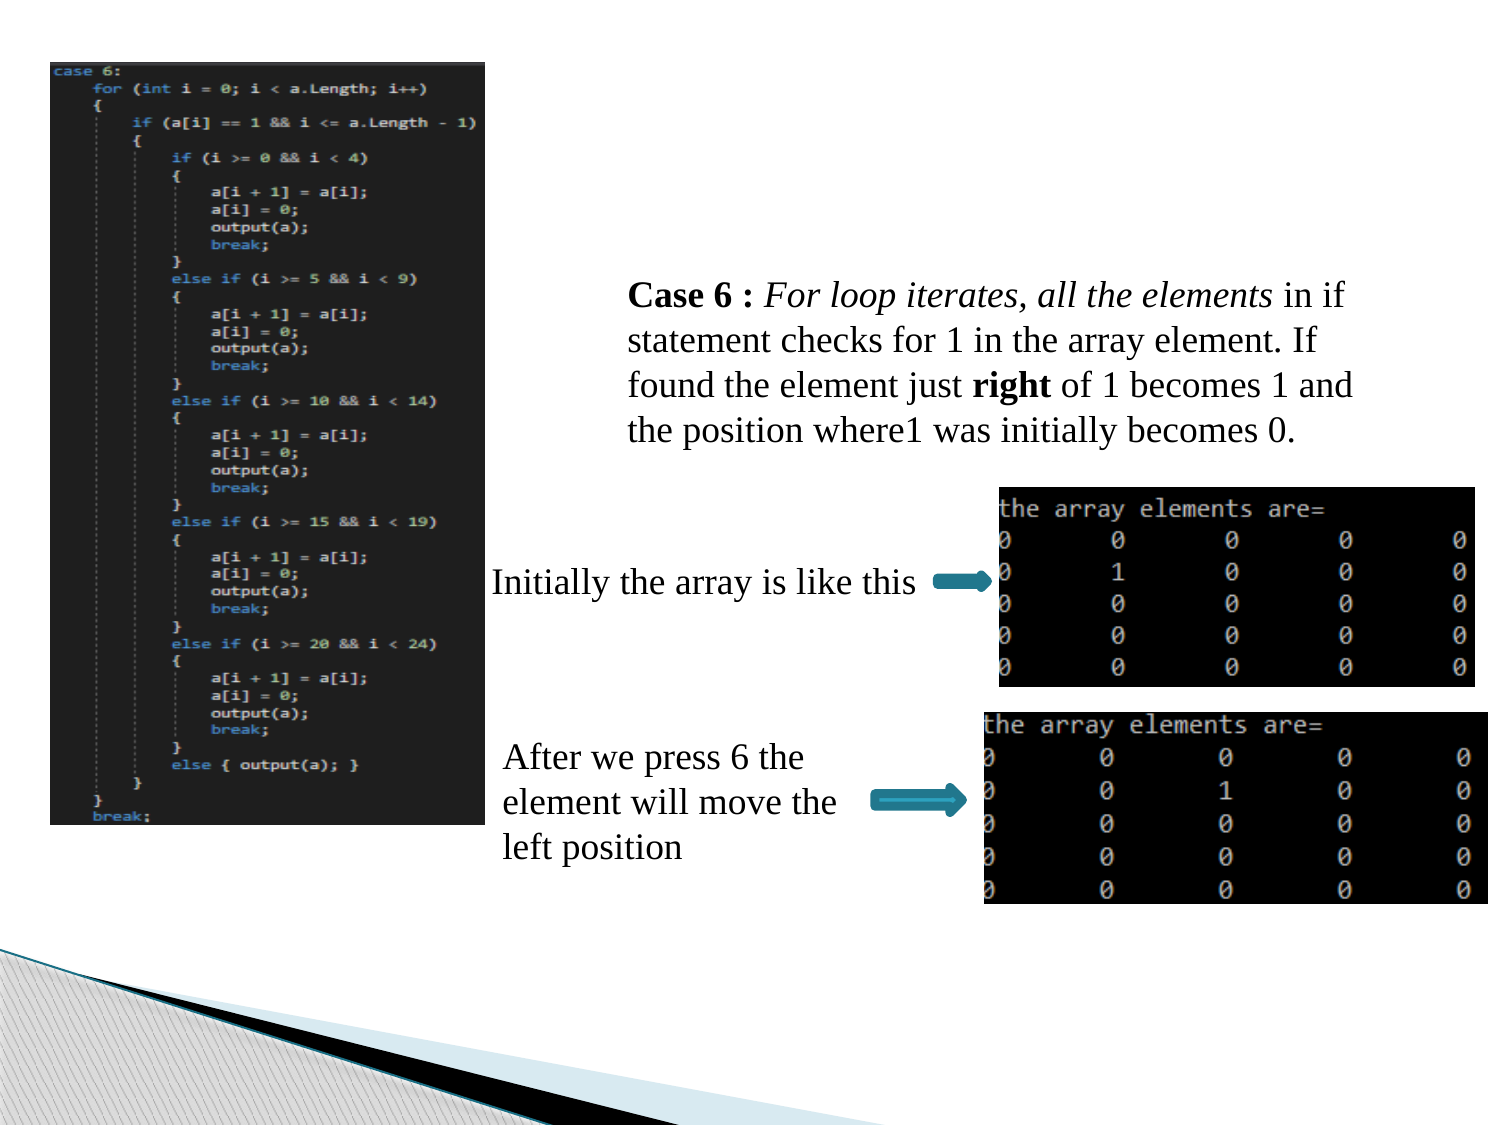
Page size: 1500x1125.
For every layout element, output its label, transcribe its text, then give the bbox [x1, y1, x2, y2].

text_box [870, 783, 967, 817]
text_box Case 6 : For loop iterates, all the elements in if statement checks for 1 in the array element. If found the element just right of 1 becomes 1 and the position where1 was initially becomes 0. [612, 262, 1413, 458]
picture [999, 487, 1476, 687]
text_box After we press 6 the element will move the left position [487, 724, 875, 920]
text_box [932, 570, 993, 592]
text_box Initially the array is like this [489, 549, 932, 655]
picture [983, 712, 1488, 905]
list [49, 62, 485, 826]
